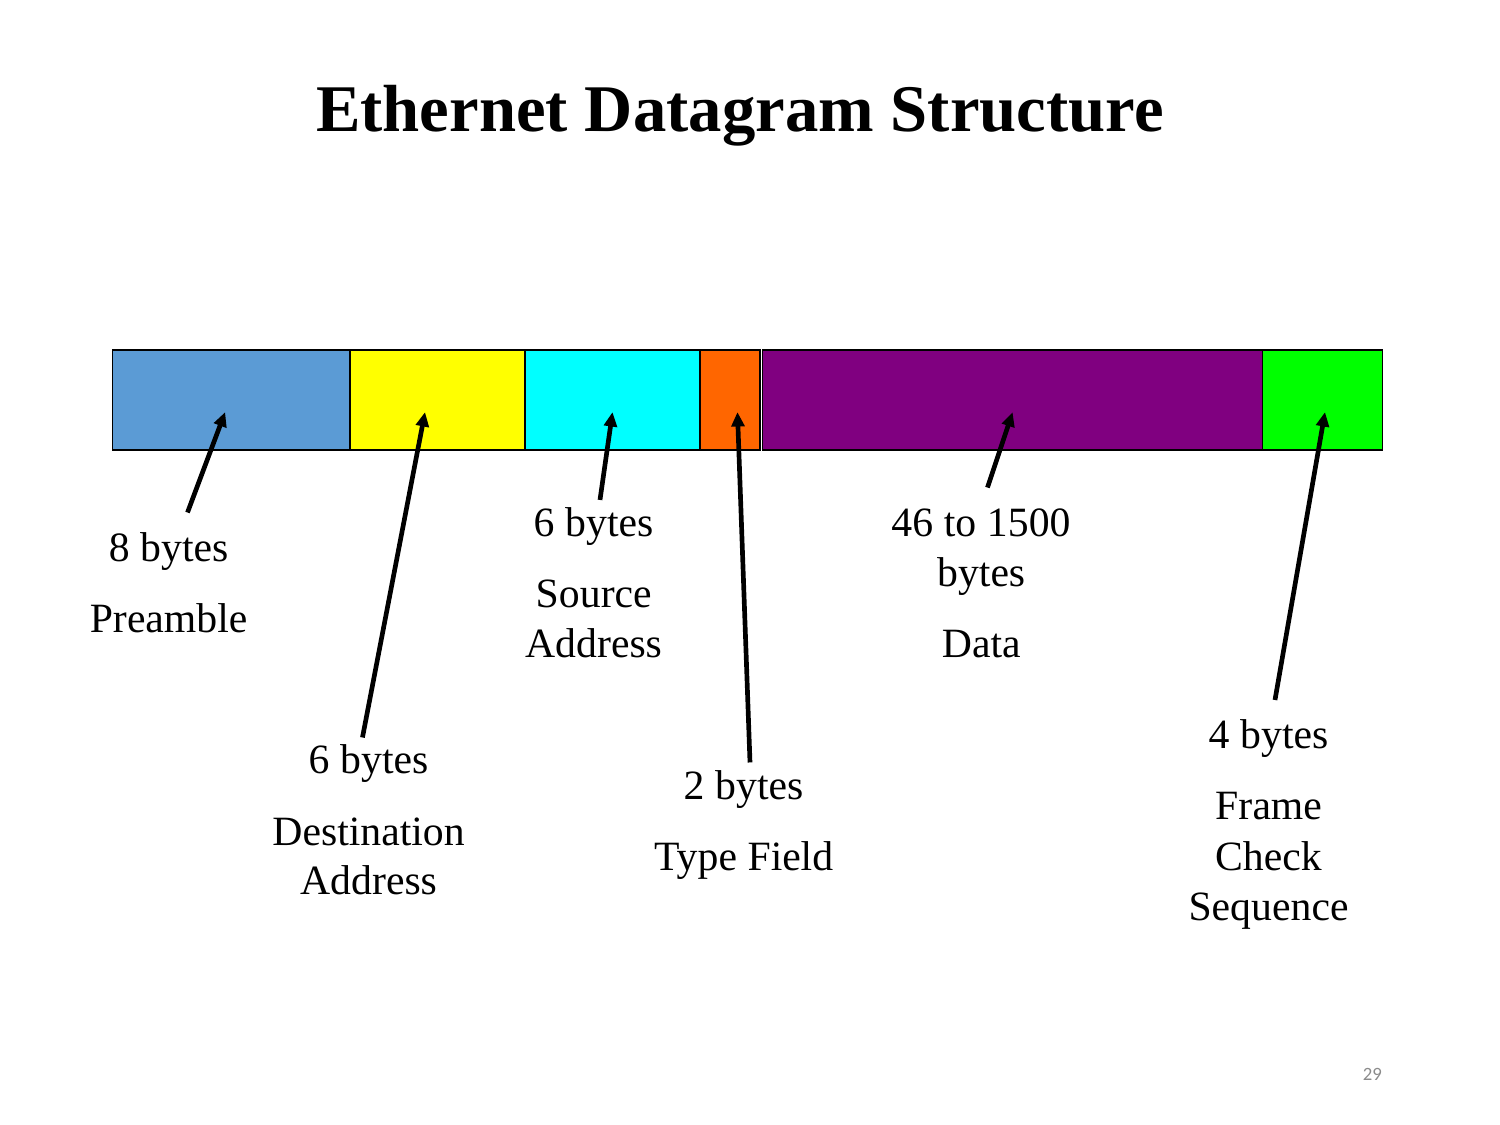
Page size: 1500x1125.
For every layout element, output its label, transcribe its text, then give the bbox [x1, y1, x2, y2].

text_box 6 bytes Source Address [474, 487, 713, 674]
text_box 6 bytes Destination Address [249, 724, 488, 911]
text_box 2 bytes Type Field [624, 750, 863, 886]
text_box 8 bytes Preamble [49, 512, 288, 649]
slide_number 29 [1059, 1042, 1397, 1103]
title Ethernet Datagram Structure [93, 78, 1388, 142]
text_box 4 bytes Frame Check Sequence [1149, 699, 1388, 936]
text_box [112, 349, 1383, 450]
text_box 46 to 1500 bytes Data [862, 487, 1100, 674]
